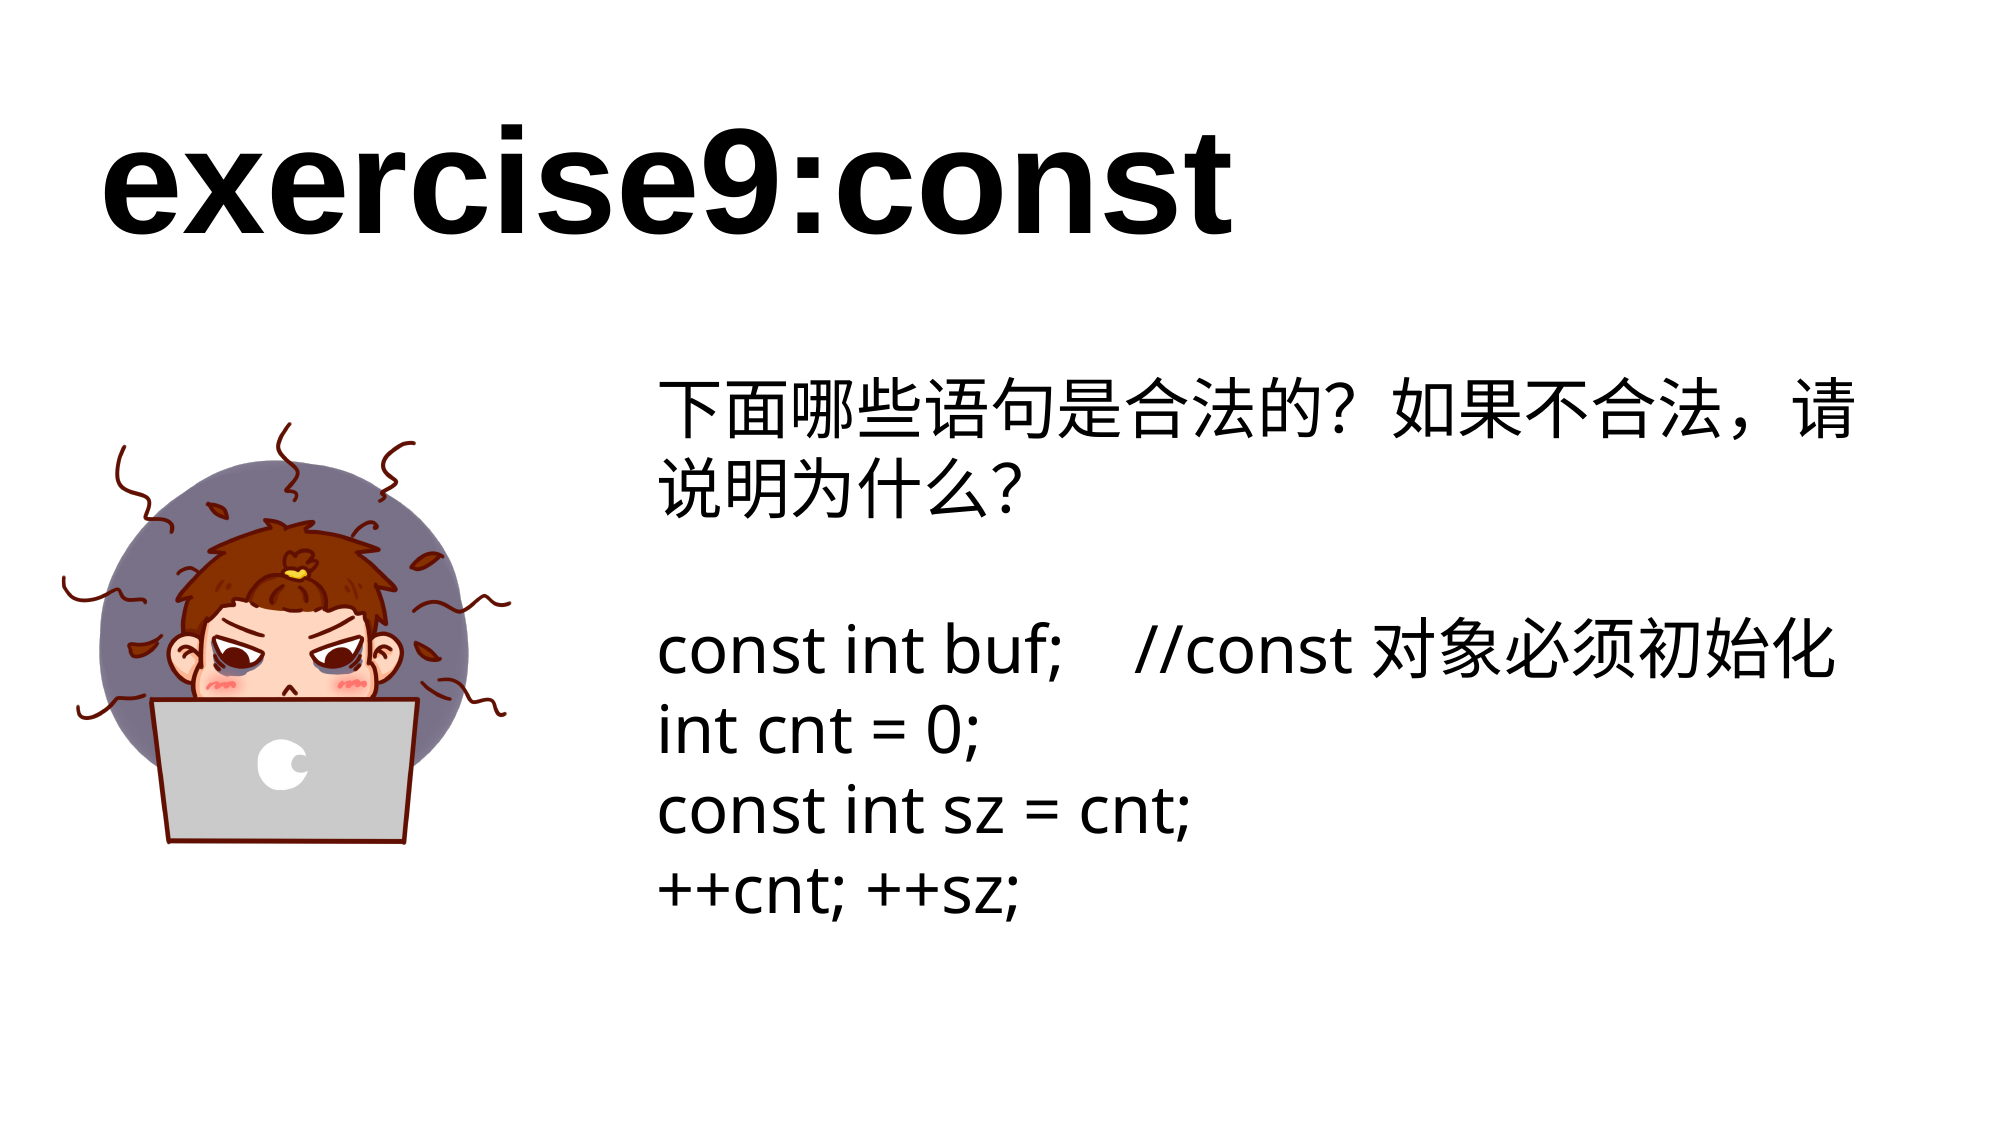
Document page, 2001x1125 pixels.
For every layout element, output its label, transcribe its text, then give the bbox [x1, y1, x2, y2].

text_box exercise9:const [84, 76, 1669, 272]
picture [34, 393, 547, 907]
text_box 下面哪些语句是合法的？如果不合法，请说明为什么？ const int buf; //const对象必须初始化 int cnt = 0; const int sz = cnt; ++cnt; ++sz; [641, 359, 1905, 935]
